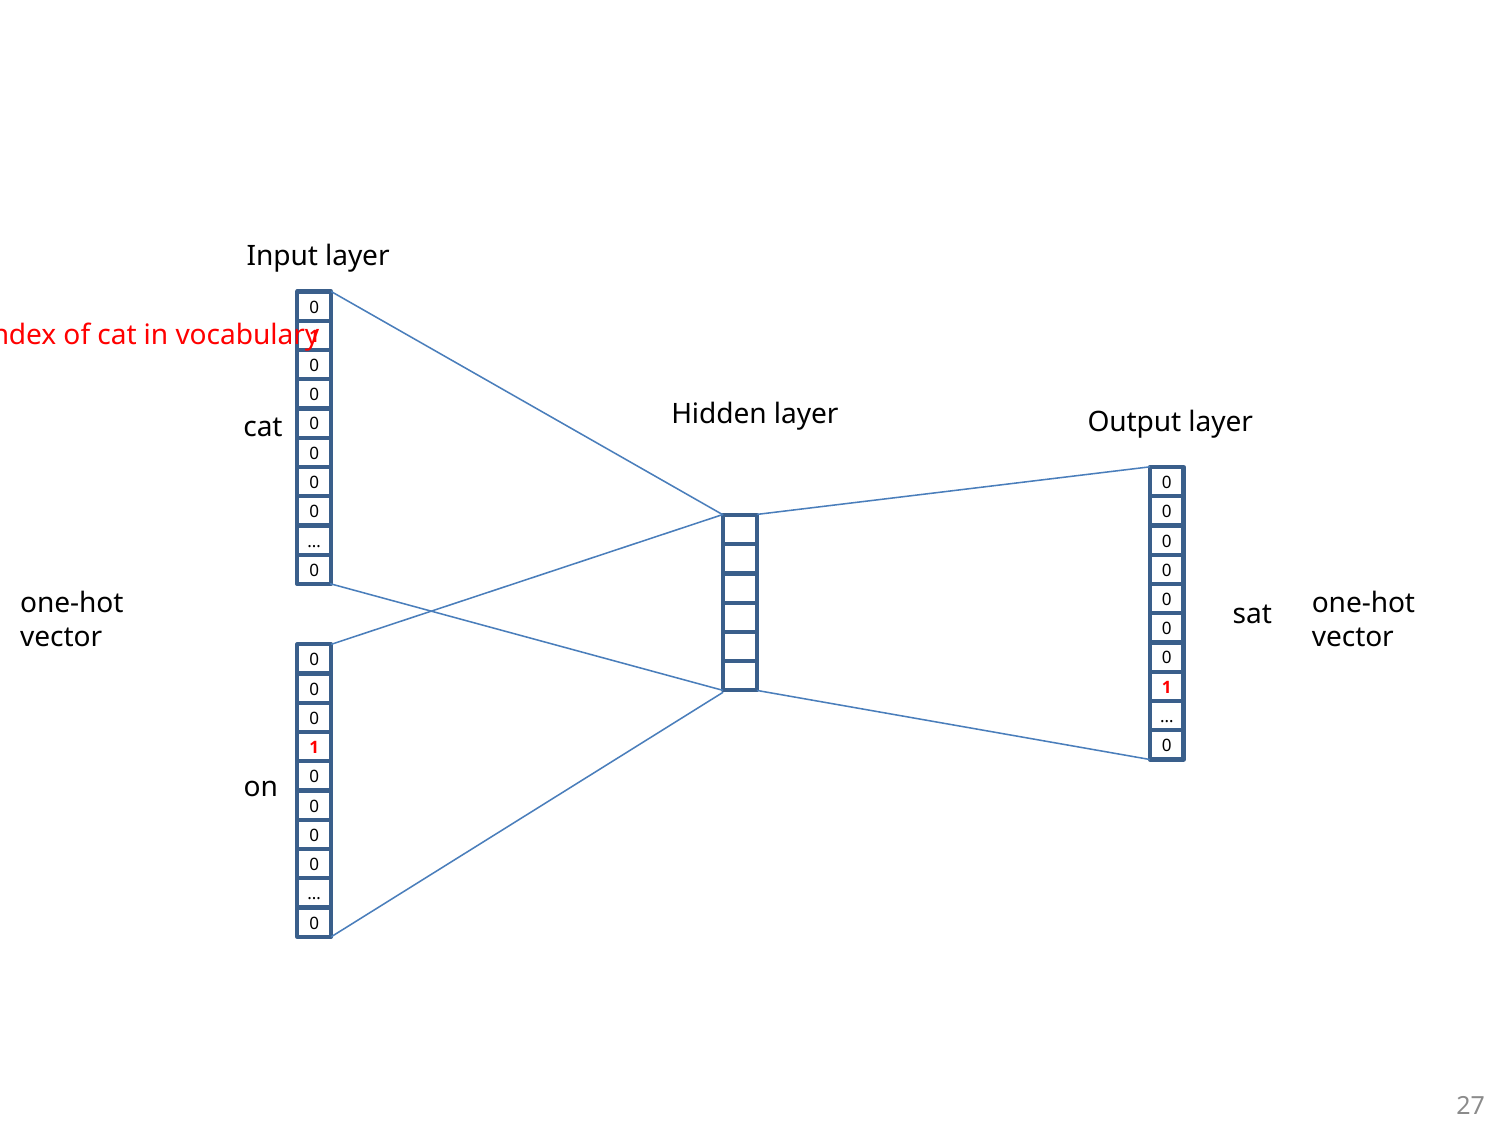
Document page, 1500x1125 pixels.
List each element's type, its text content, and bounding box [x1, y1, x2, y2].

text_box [330, 514, 724, 583]
text_box Output layer [1072, 395, 1268, 445]
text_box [297, 291, 328, 585]
text_box cat [228, 400, 292, 449]
text_box one-hot vector [5, 577, 139, 660]
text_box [330, 291, 724, 513]
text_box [329, 583, 724, 691]
text_box sat [1218, 588, 1287, 637]
text_box on [228, 761, 292, 810]
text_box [756, 690, 1151, 760]
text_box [330, 691, 724, 937]
text_box one-hot vector [1297, 577, 1430, 660]
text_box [297, 644, 325, 938]
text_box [756, 466, 1151, 515]
text_box Index of cat in vocabulary [0, 308, 292, 358]
text_box Hidden layer [728, 388, 854, 437]
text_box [1149, 466, 1184, 760]
text_box Input layer [231, 229, 405, 279]
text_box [728, 514, 758, 691]
slide_number 27 [1149, 1087, 1500, 1125]
